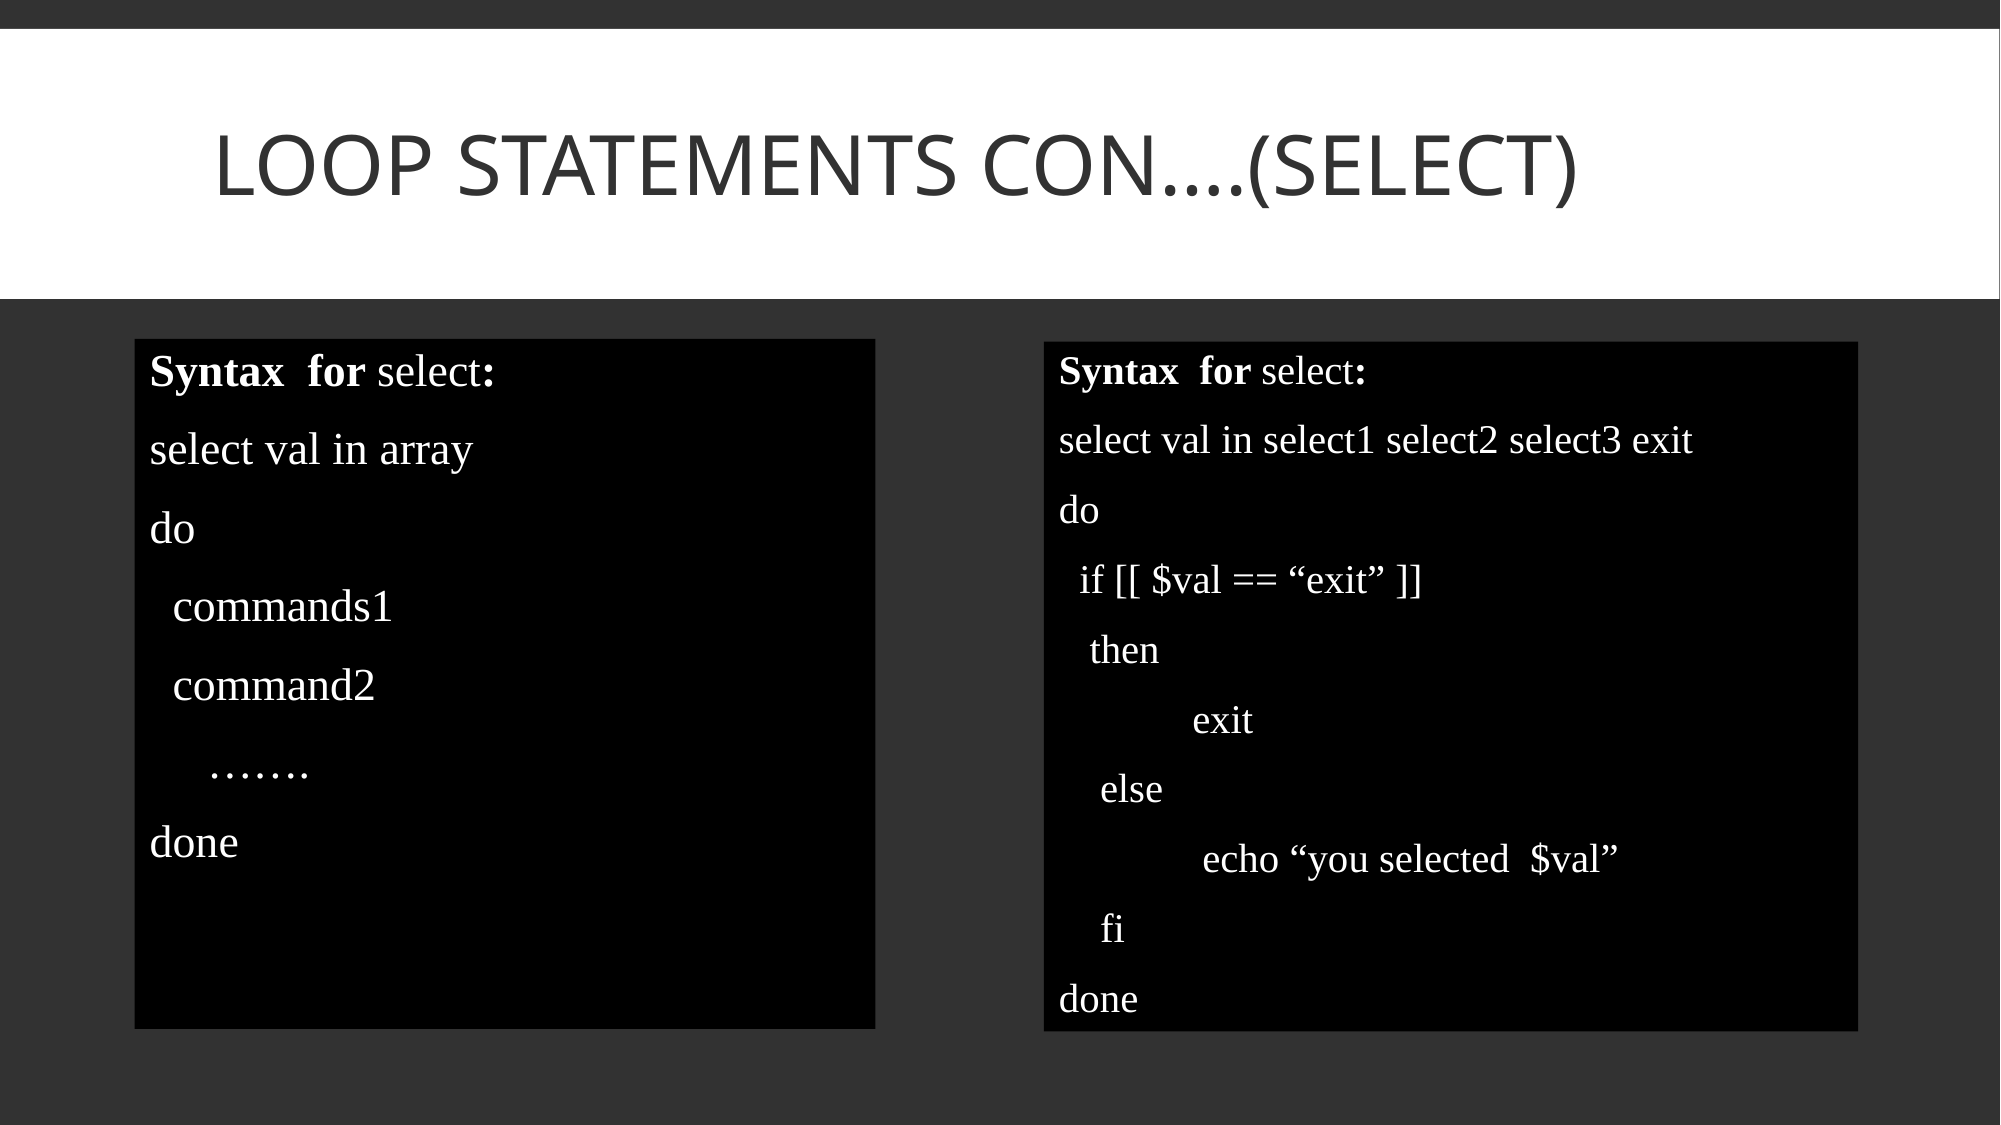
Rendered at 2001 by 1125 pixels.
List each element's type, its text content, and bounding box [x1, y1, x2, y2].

text_box Syntax for select: select val in select1 select2 select3 exit do if [[ $val == “exit” ]] then exit else echo “you selected $val” fi done [1043, 341, 1859, 1032]
list Syntax for select: select val in array do commands1 command2 ……. done [134, 338, 876, 1029]
title LooP Statements CON….(SELECT) [197, 46, 1803, 295]
